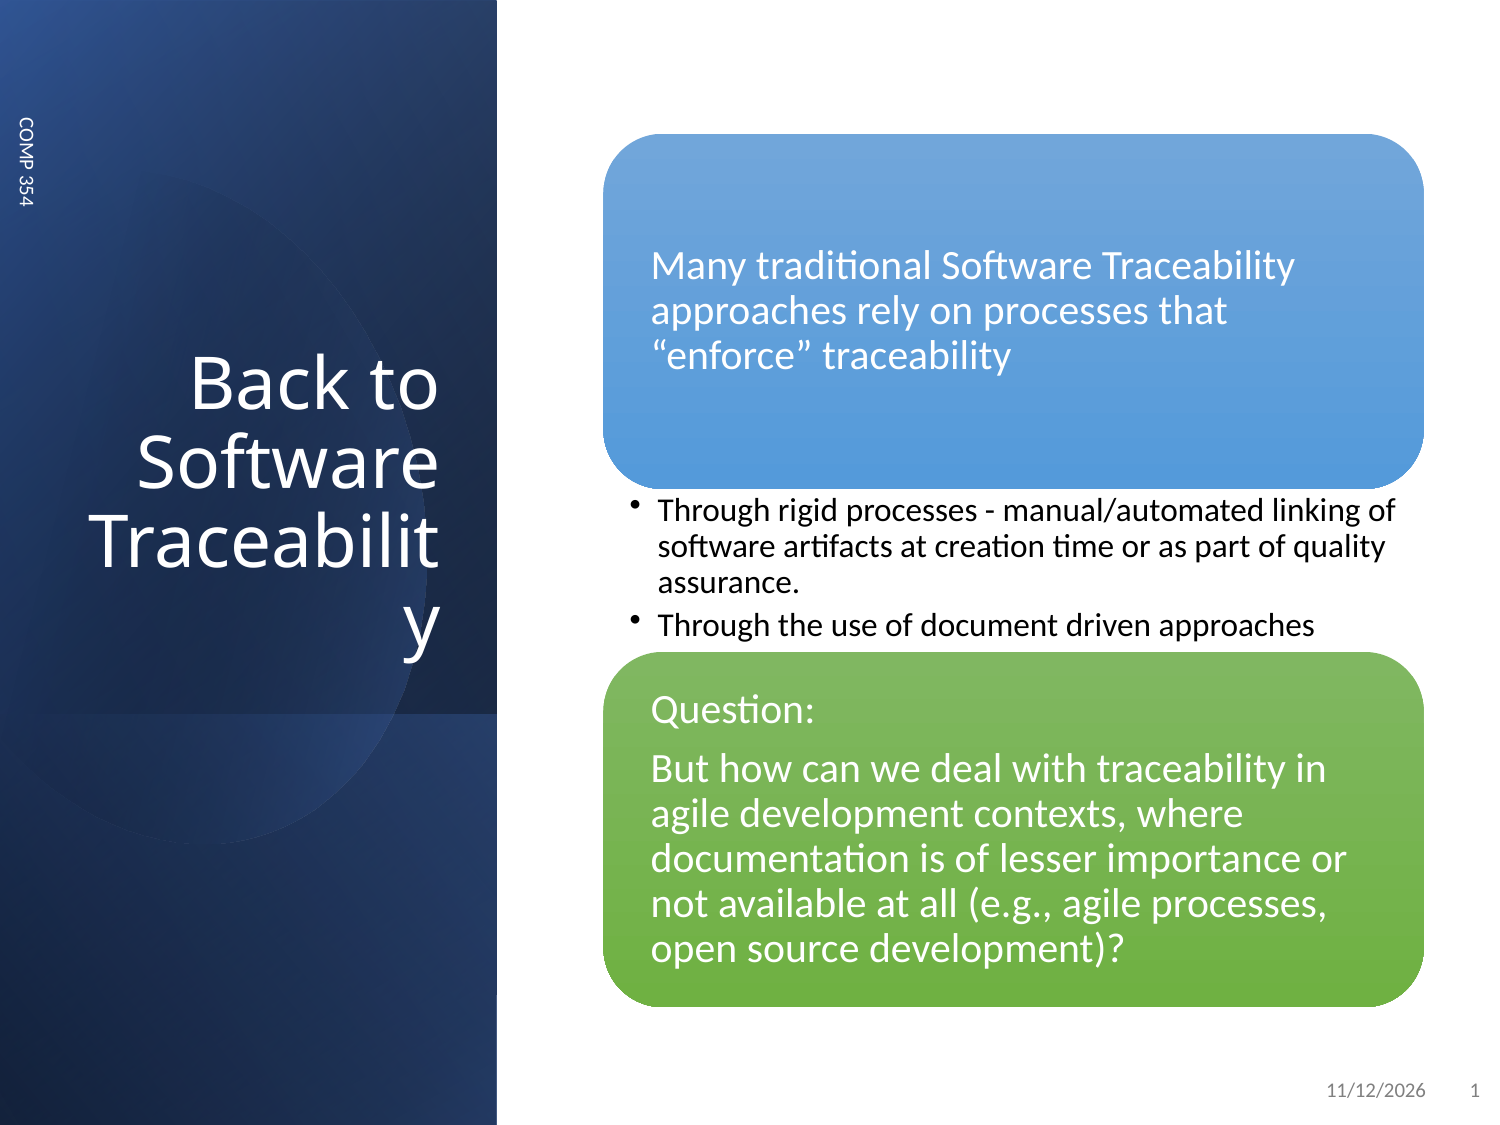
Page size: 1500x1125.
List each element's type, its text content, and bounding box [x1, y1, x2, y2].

text_box [0, 0, 498, 1125]
text_box [498, 0, 1500, 1125]
title Back to Software Traceability [72, 276, 456, 670]
slide_number 1 [1440, 1058, 1496, 1119]
footer COMP 354 [0, 102, 59, 609]
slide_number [1103, 1058, 1440, 1119]
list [603, 123, 1424, 1018]
